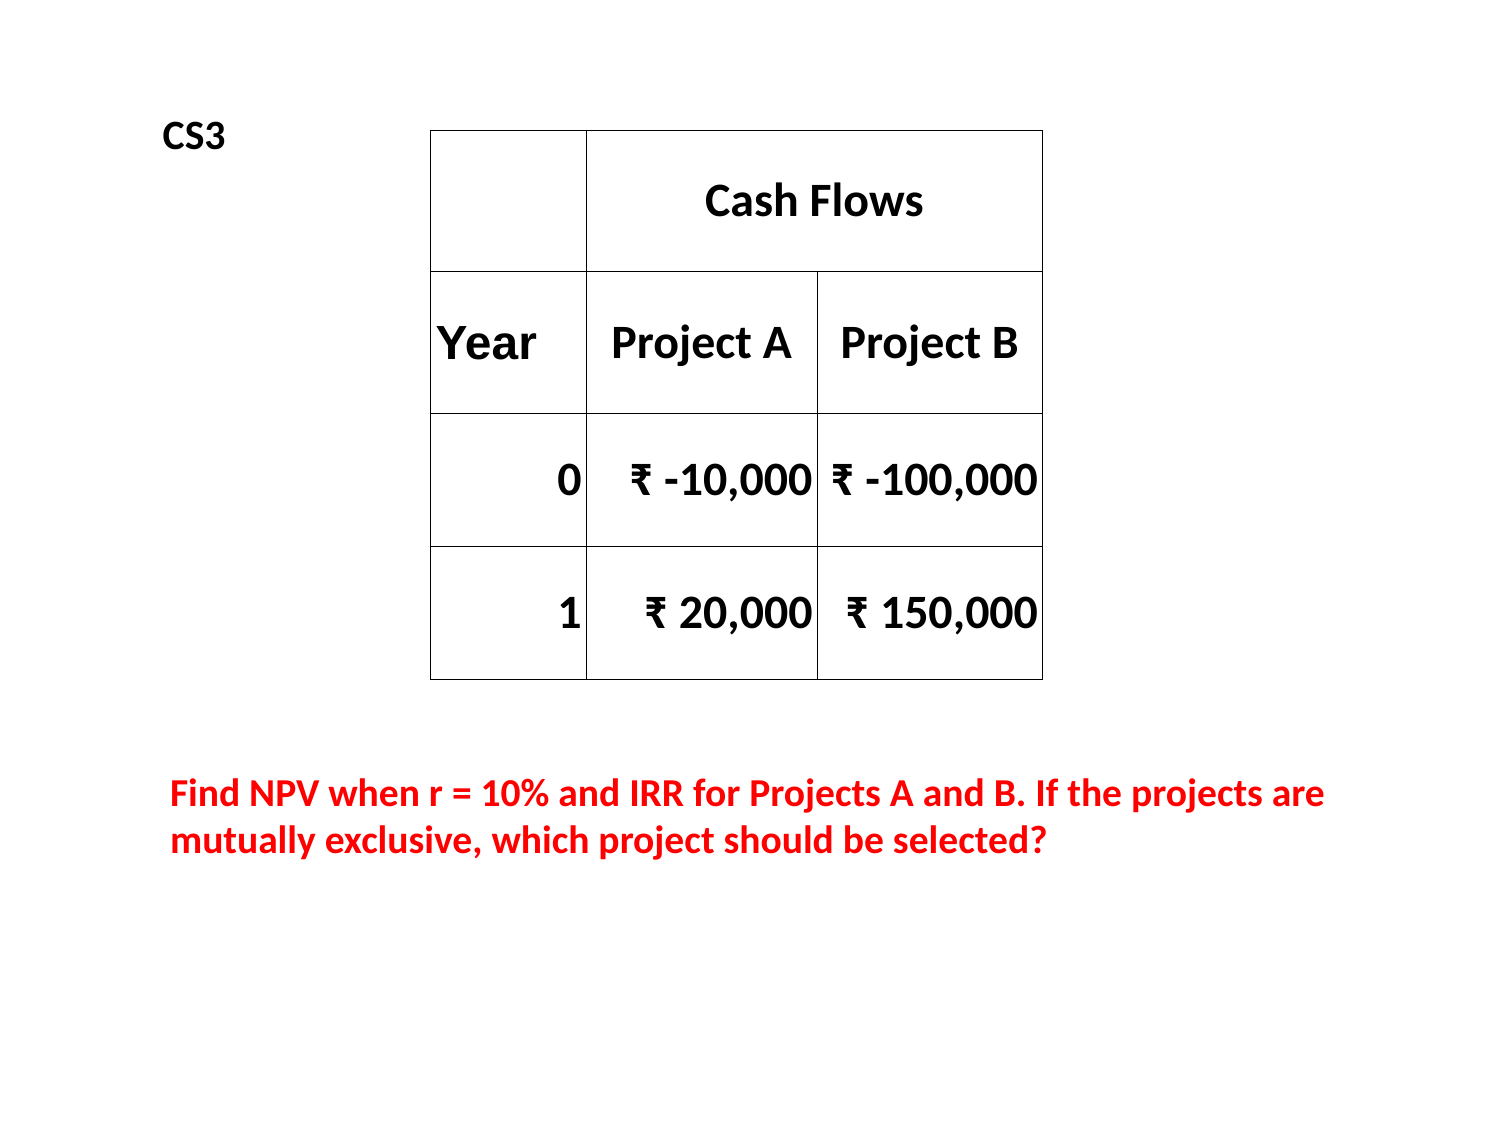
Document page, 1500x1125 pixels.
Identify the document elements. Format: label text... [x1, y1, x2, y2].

text_box Find NPV when r = 10% and IRR for Projects A and B. If the projects are mutually exclusive, which project should be selected? [155, 751, 1345, 877]
table_header Cash Flows [587, 131, 1042, 271]
table_cell ₹ -10,000 [587, 414, 817, 546]
table_cell ₹ 20,000 [587, 547, 817, 679]
table_header [431, 131, 586, 271]
table_cell Year [431, 272, 586, 413]
table_cell 1 [431, 547, 586, 679]
table_cell 0 [431, 414, 586, 546]
text_box CS3 [147, 93, 269, 174]
table_cell Project B [818, 272, 1042, 413]
table_cell ₹ -100,000 [818, 414, 1042, 546]
table_cell Project A [587, 272, 817, 413]
table_cell ₹ 150,000 [818, 547, 1042, 679]
